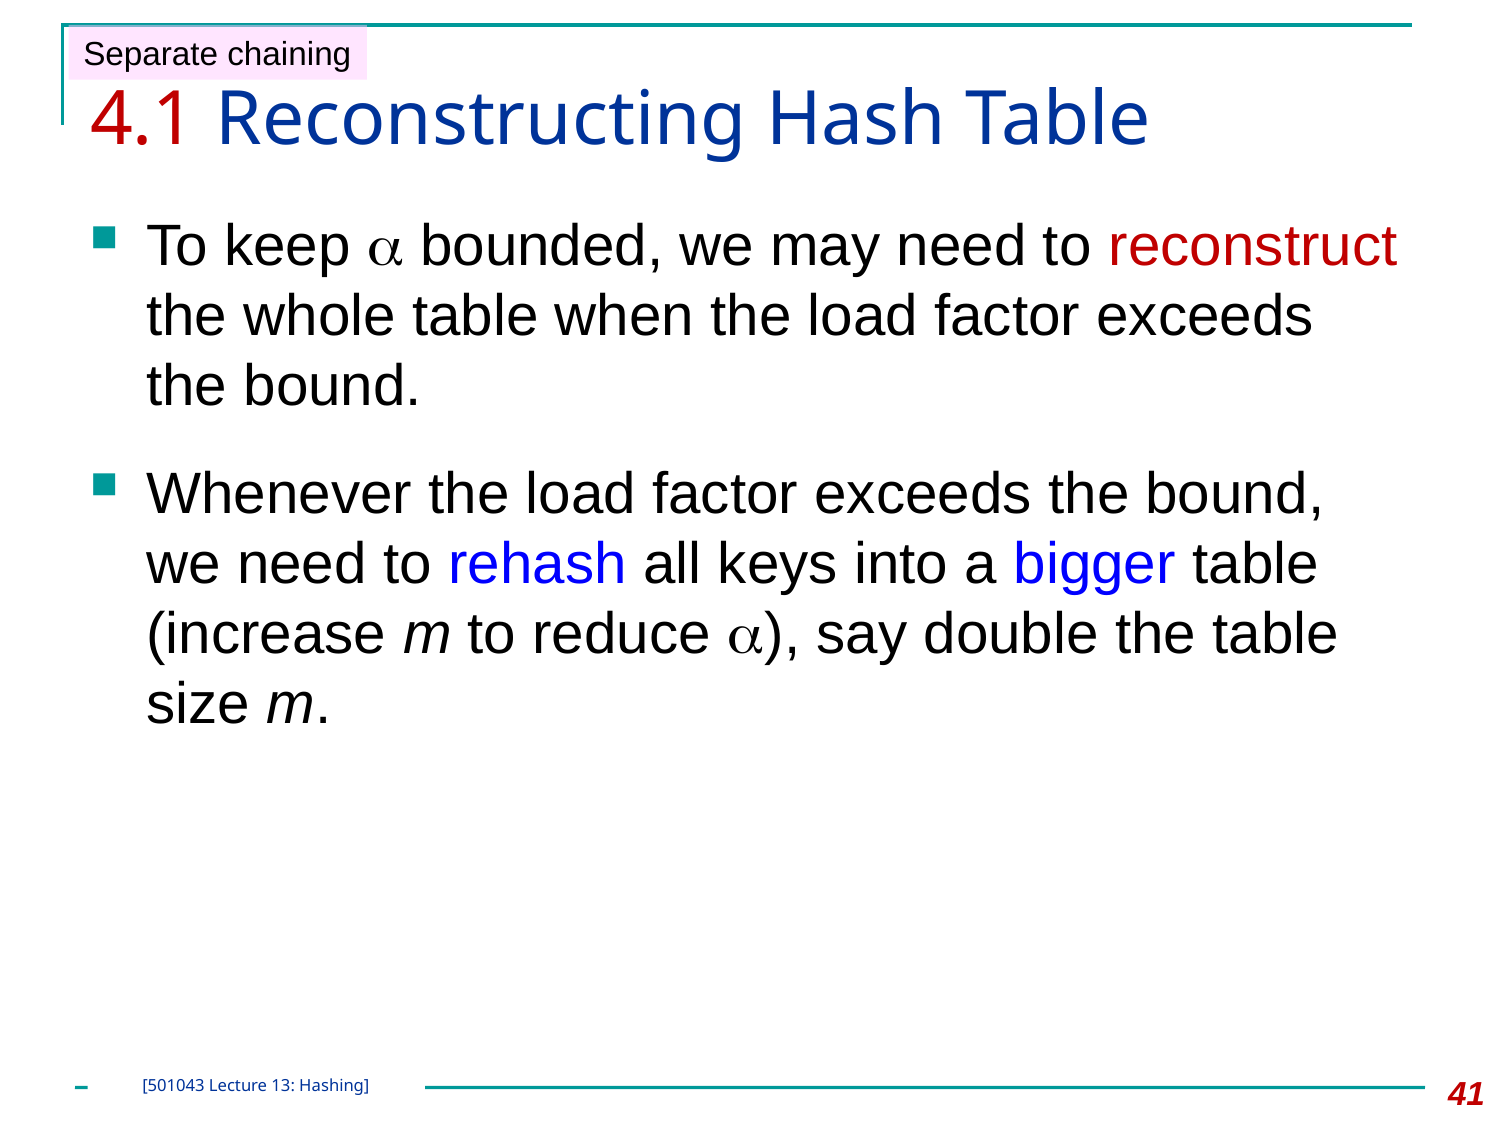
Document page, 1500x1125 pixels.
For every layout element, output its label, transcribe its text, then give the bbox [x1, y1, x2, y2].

list To keep  bounded, we may need to reconstruct the whole table when the load factor exceeds the bound. Whenever the load factor exceeds the bound, we need to rehash all keys into a bigger table (increase m to reduce ), say double the table size m. [74, 199, 1426, 1026]
text_box [501043 Lecture 13: Hashing] [87, 1074, 425, 1100]
slide_number 41 [1400, 1065, 1500, 1125]
title 4.1 Reconstructing Hash Table [74, 62, 1451, 188]
text_box Separate chaining [68, 24, 367, 80]
